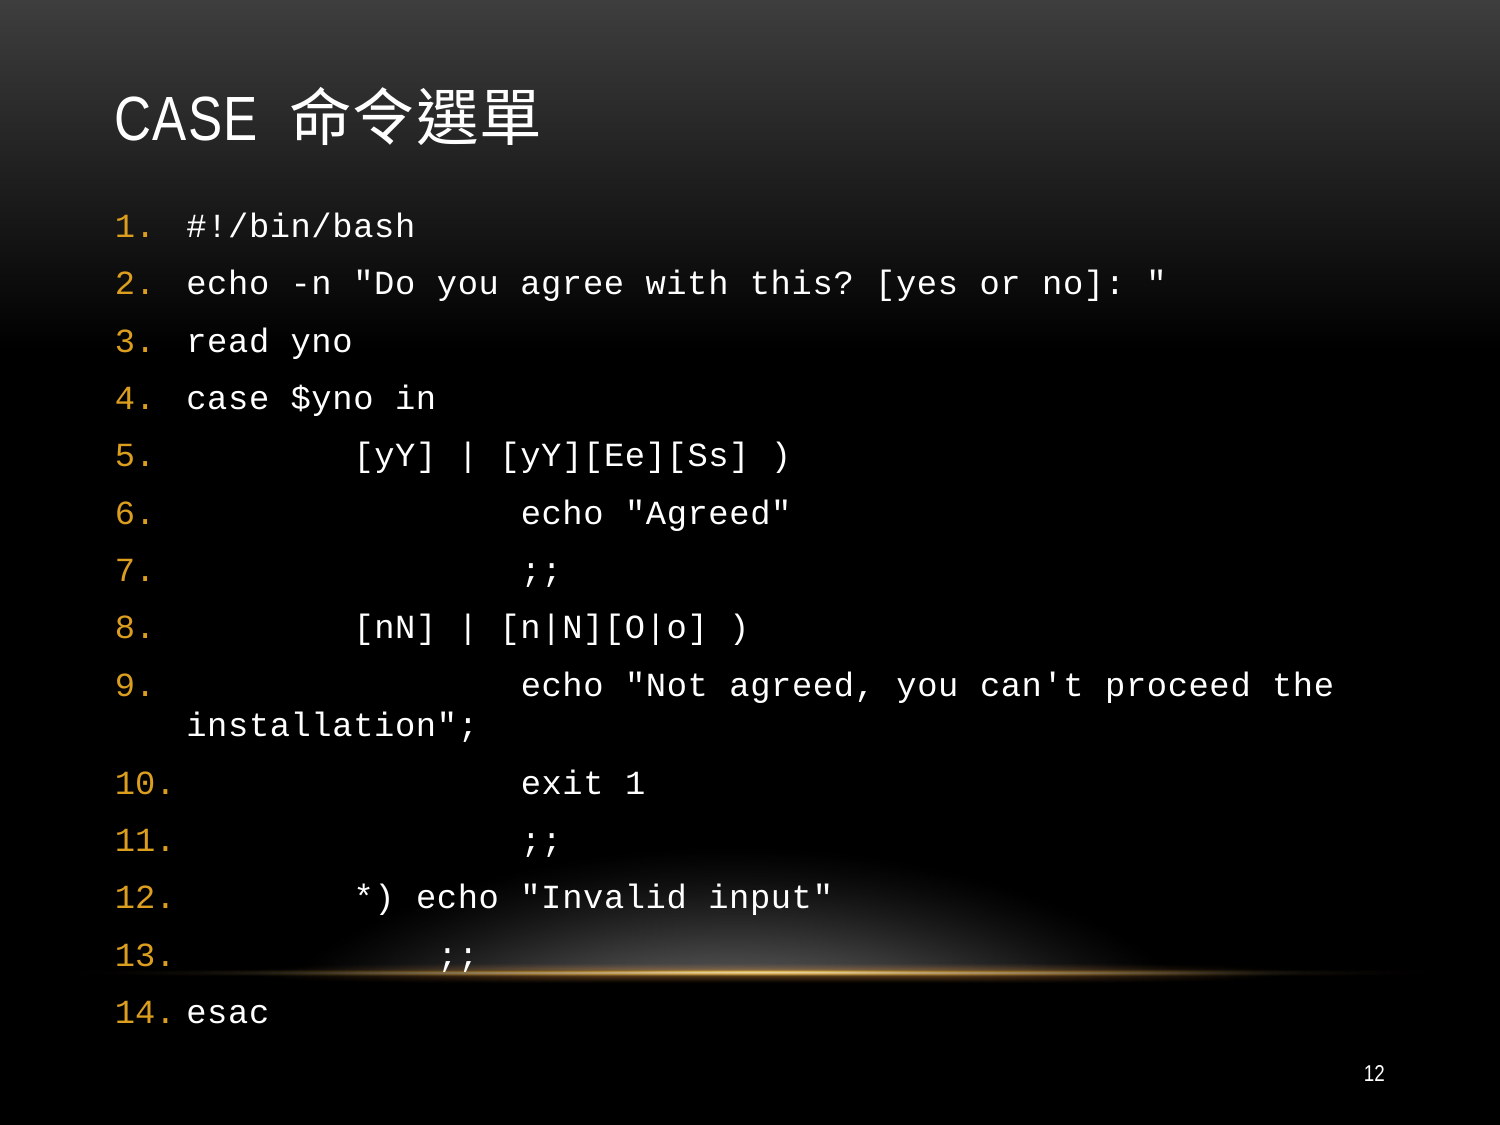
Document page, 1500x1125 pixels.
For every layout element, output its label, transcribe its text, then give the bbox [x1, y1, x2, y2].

list #!/bin/bash echo -n "Do you agree with this? [yes or no]: " read yno case $yno in [yY] | [yY][Ee][Ss] ) echo "Agreed" ;; [nN] | [n|N][O|o] ) echo "Not agreed, you can't proceed the installation"; exit 1 ;; *) echo "Invalid input" ;; esac [99, 196, 1412, 1047]
title case 命令選單 [99, 45, 1400, 161]
slide_number 12 [1237, 1047, 1400, 1103]
picture [0, 0, 1500, 1125]
